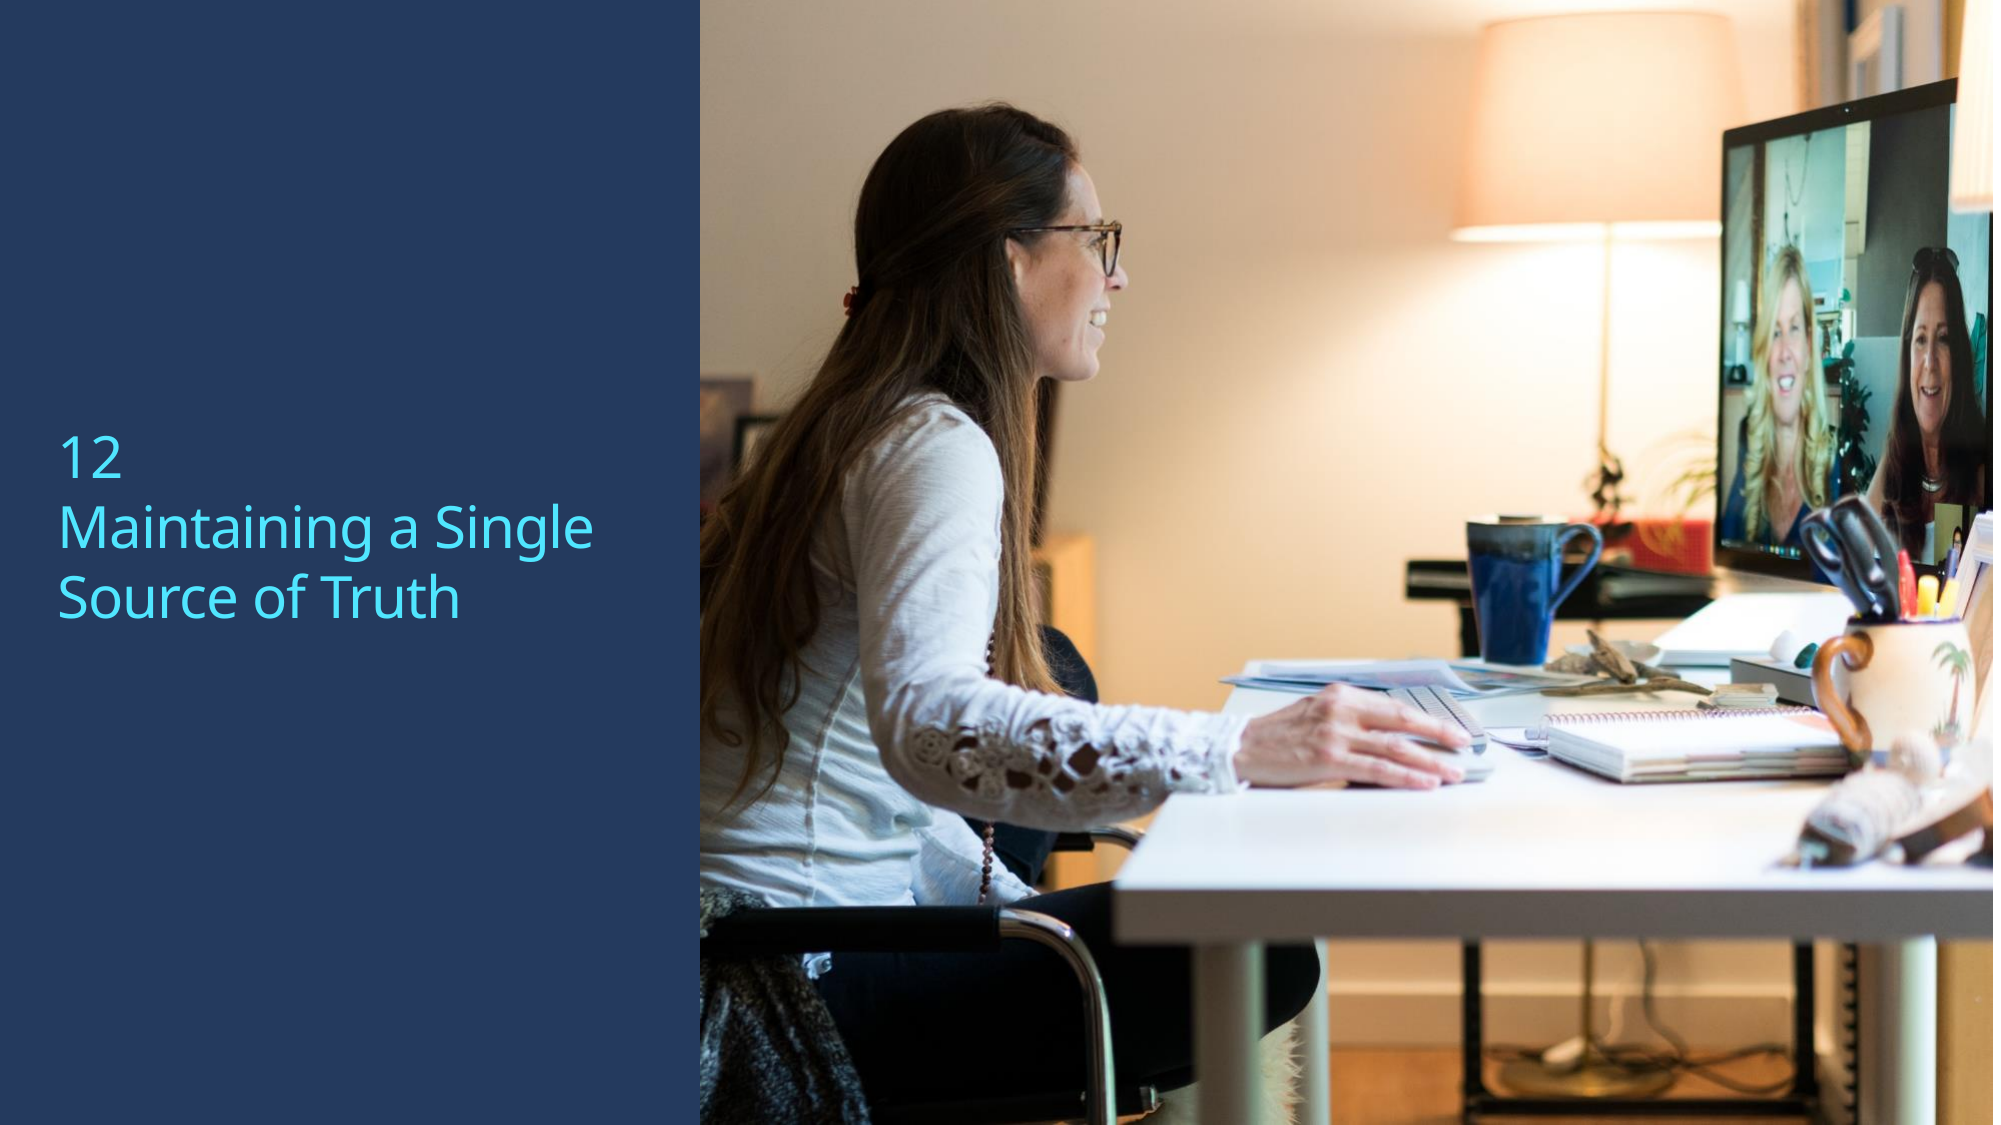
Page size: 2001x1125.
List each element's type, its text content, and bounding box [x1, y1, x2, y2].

title 12 Maintaining a Single Source of Truth [57, 385, 654, 666]
picture [700, 0, 1993, 1125]
